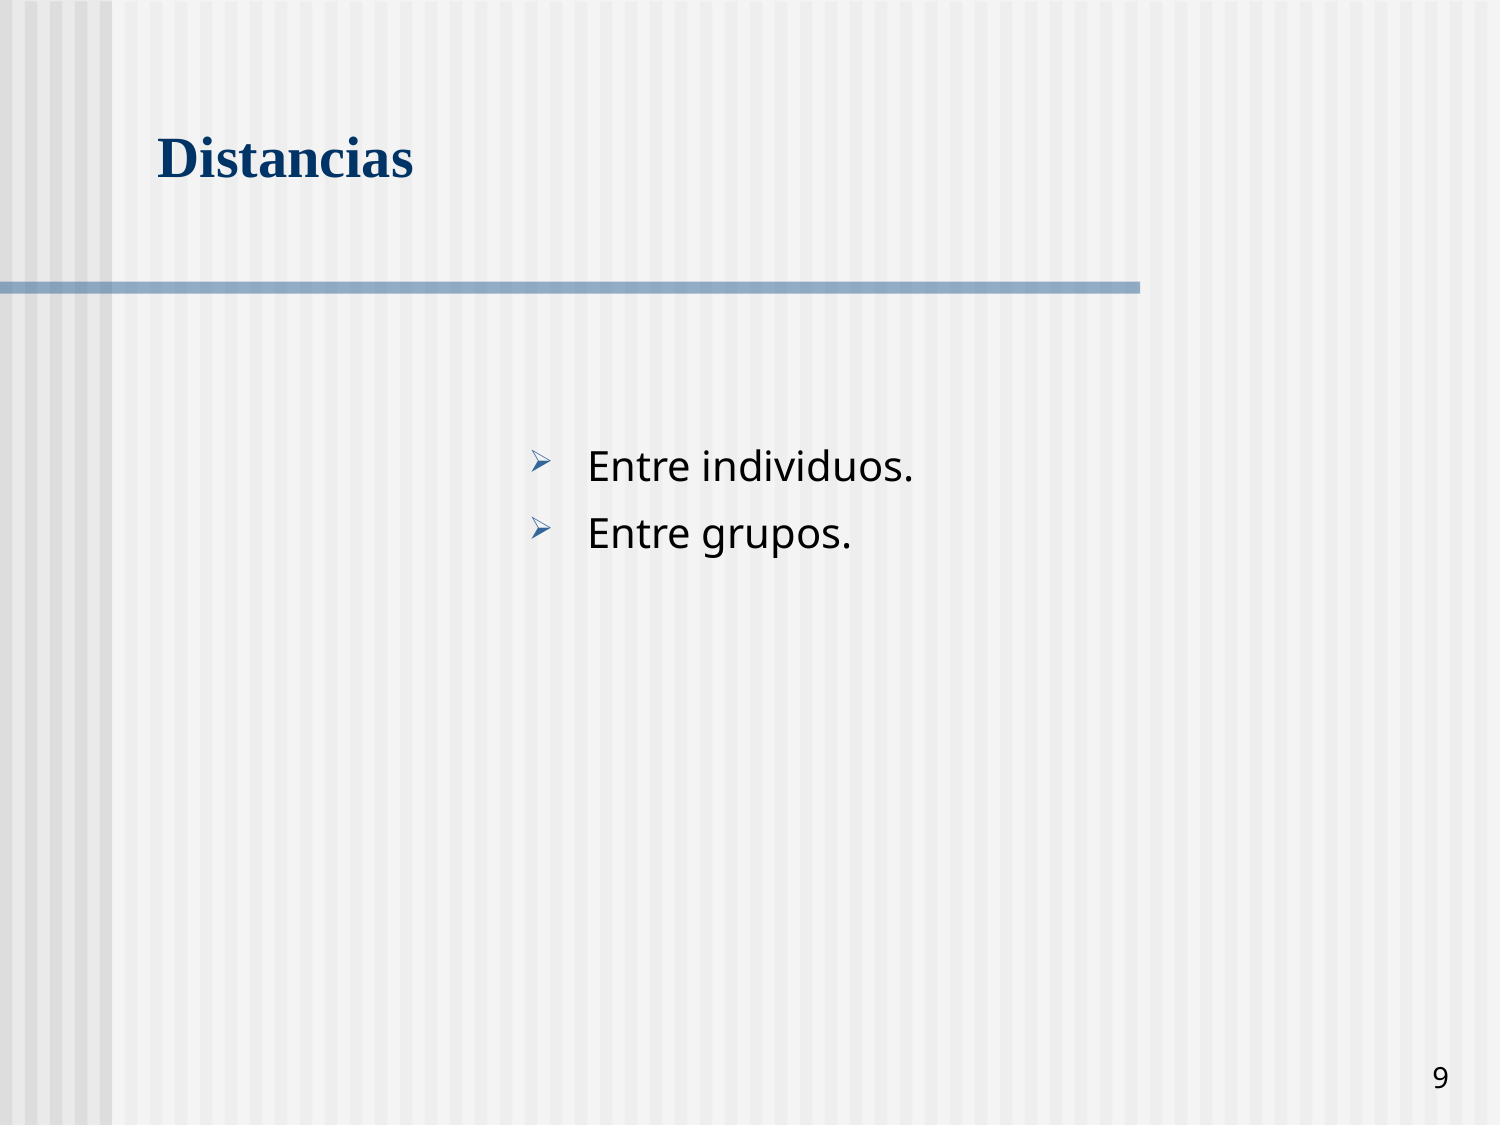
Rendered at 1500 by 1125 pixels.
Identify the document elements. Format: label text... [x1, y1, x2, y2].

title Distancias [142, 109, 1482, 267]
slide_number 9 [1151, 1031, 1465, 1107]
list Entre individuos. Entre grupos. [513, 432, 1341, 1086]
